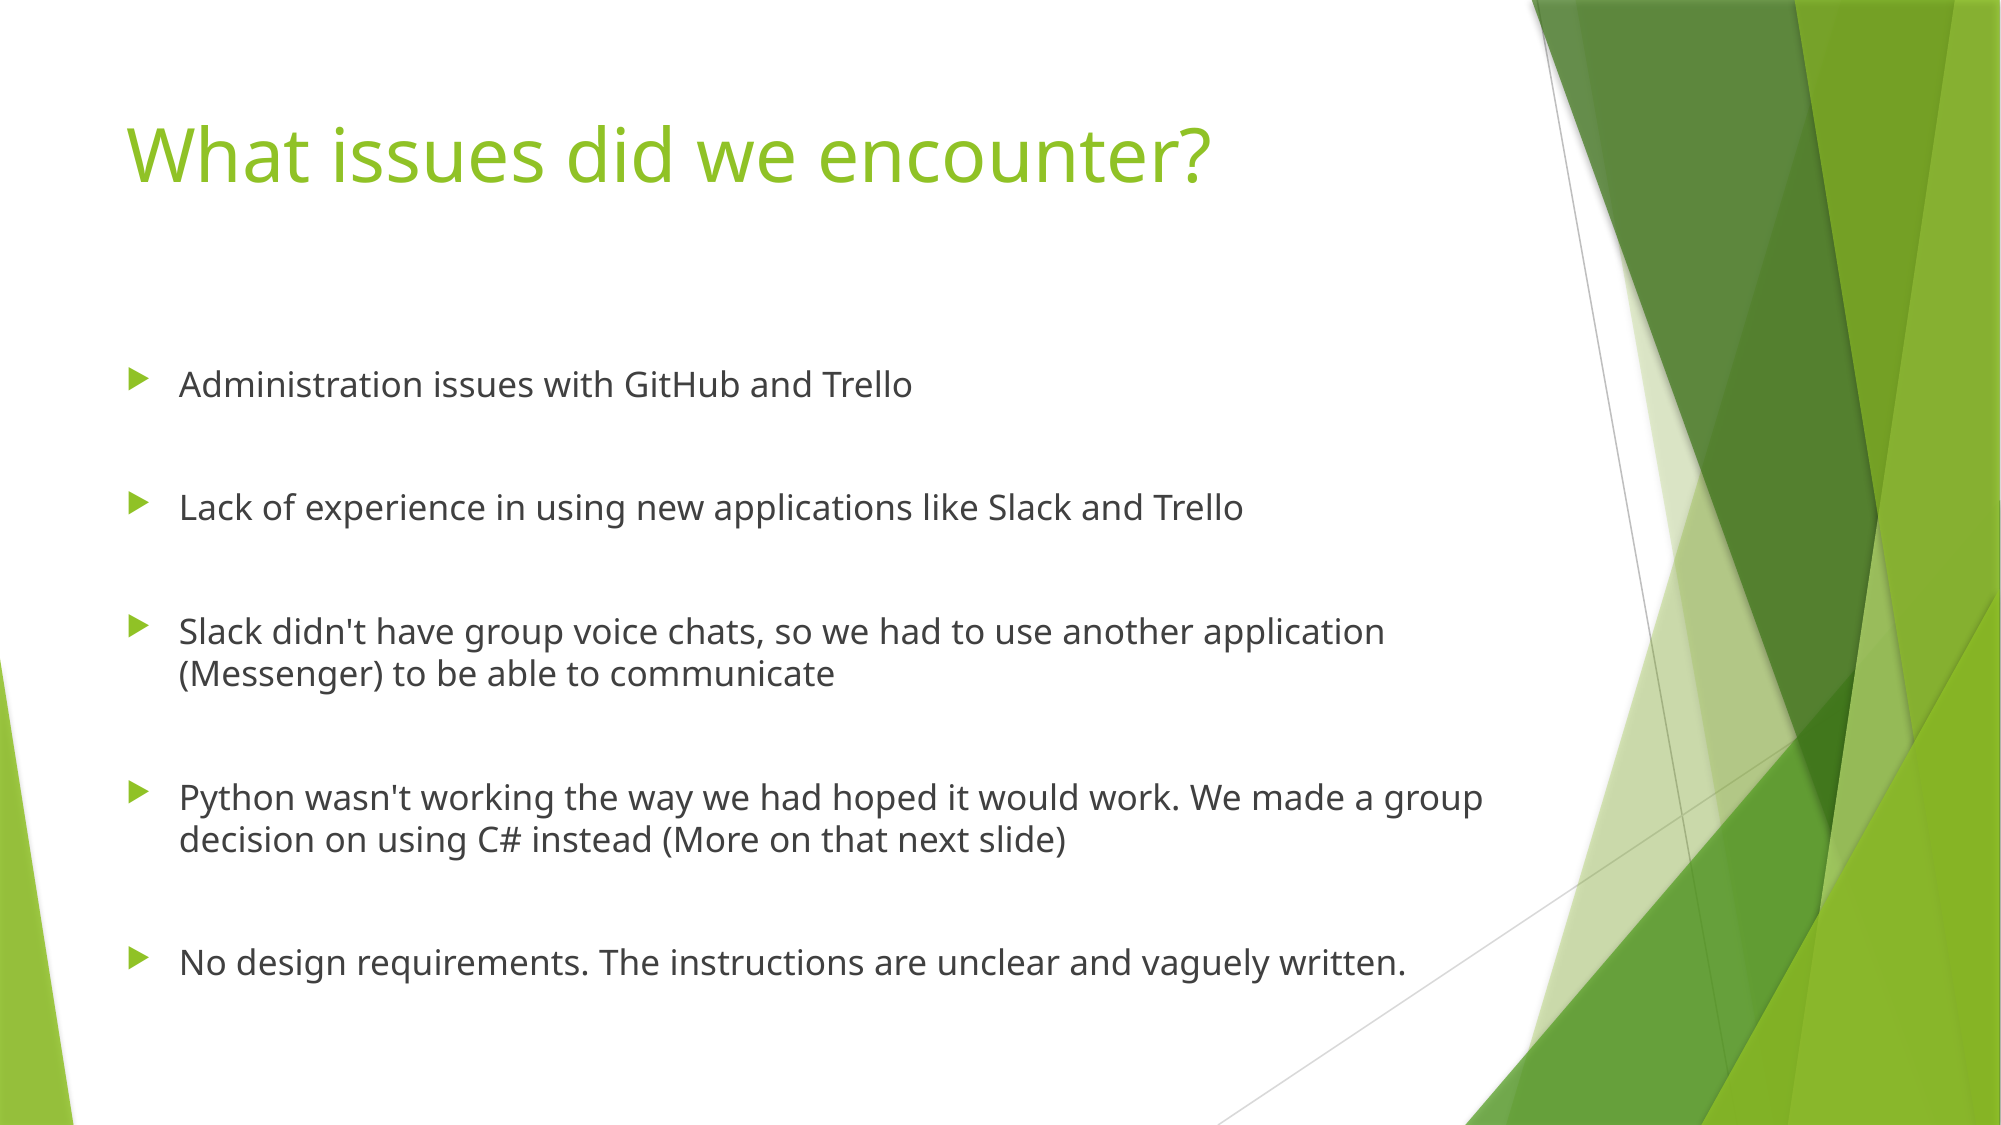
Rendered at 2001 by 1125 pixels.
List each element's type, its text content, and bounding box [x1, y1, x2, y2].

title What issues did we encounter? [111, 99, 1522, 317]
list Administration issues with GitHub and Trello Lack of experience in using new applications like Slack and Trello Slack didn't have group voice chats, so we had to use another application (Messenger) to be able to communicate Python wasn't working the way we had hoped it would work. We made a group decision on using C# instead (More on that next slide) No design requirements. The instructions are unclear and vaguely written. [111, 354, 1522, 992]
